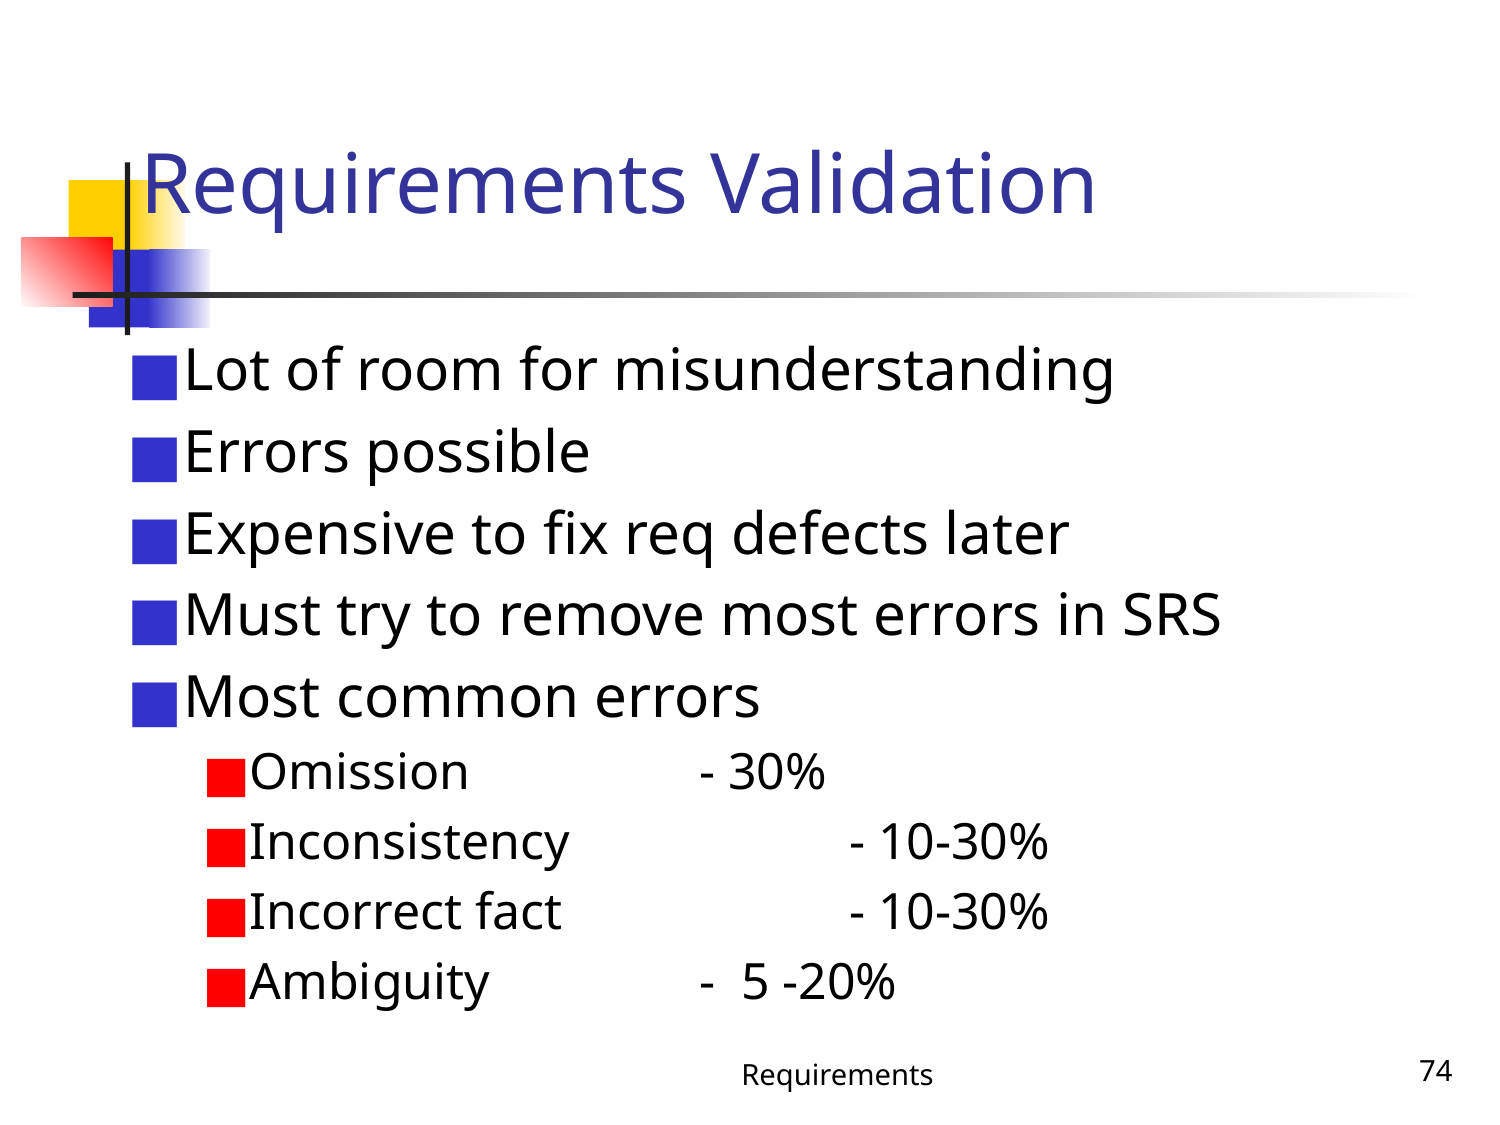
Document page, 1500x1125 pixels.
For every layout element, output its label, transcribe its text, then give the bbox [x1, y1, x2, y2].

text_box Requirements [600, 1050, 1075, 1100]
title Requirements Validation [125, 112, 1413, 238]
text_box ‹#› [1155, 1024, 1468, 1100]
list Lot of room for misunderstanding Errors possible Expensive to fix req defects later Must try to remove most errors in SRS Most common errors Omission - 30% Inconsistency - 10-30% Incorrect fact - 10-30% Ambiguity - 5 -20% [112, 324, 1400, 1050]
